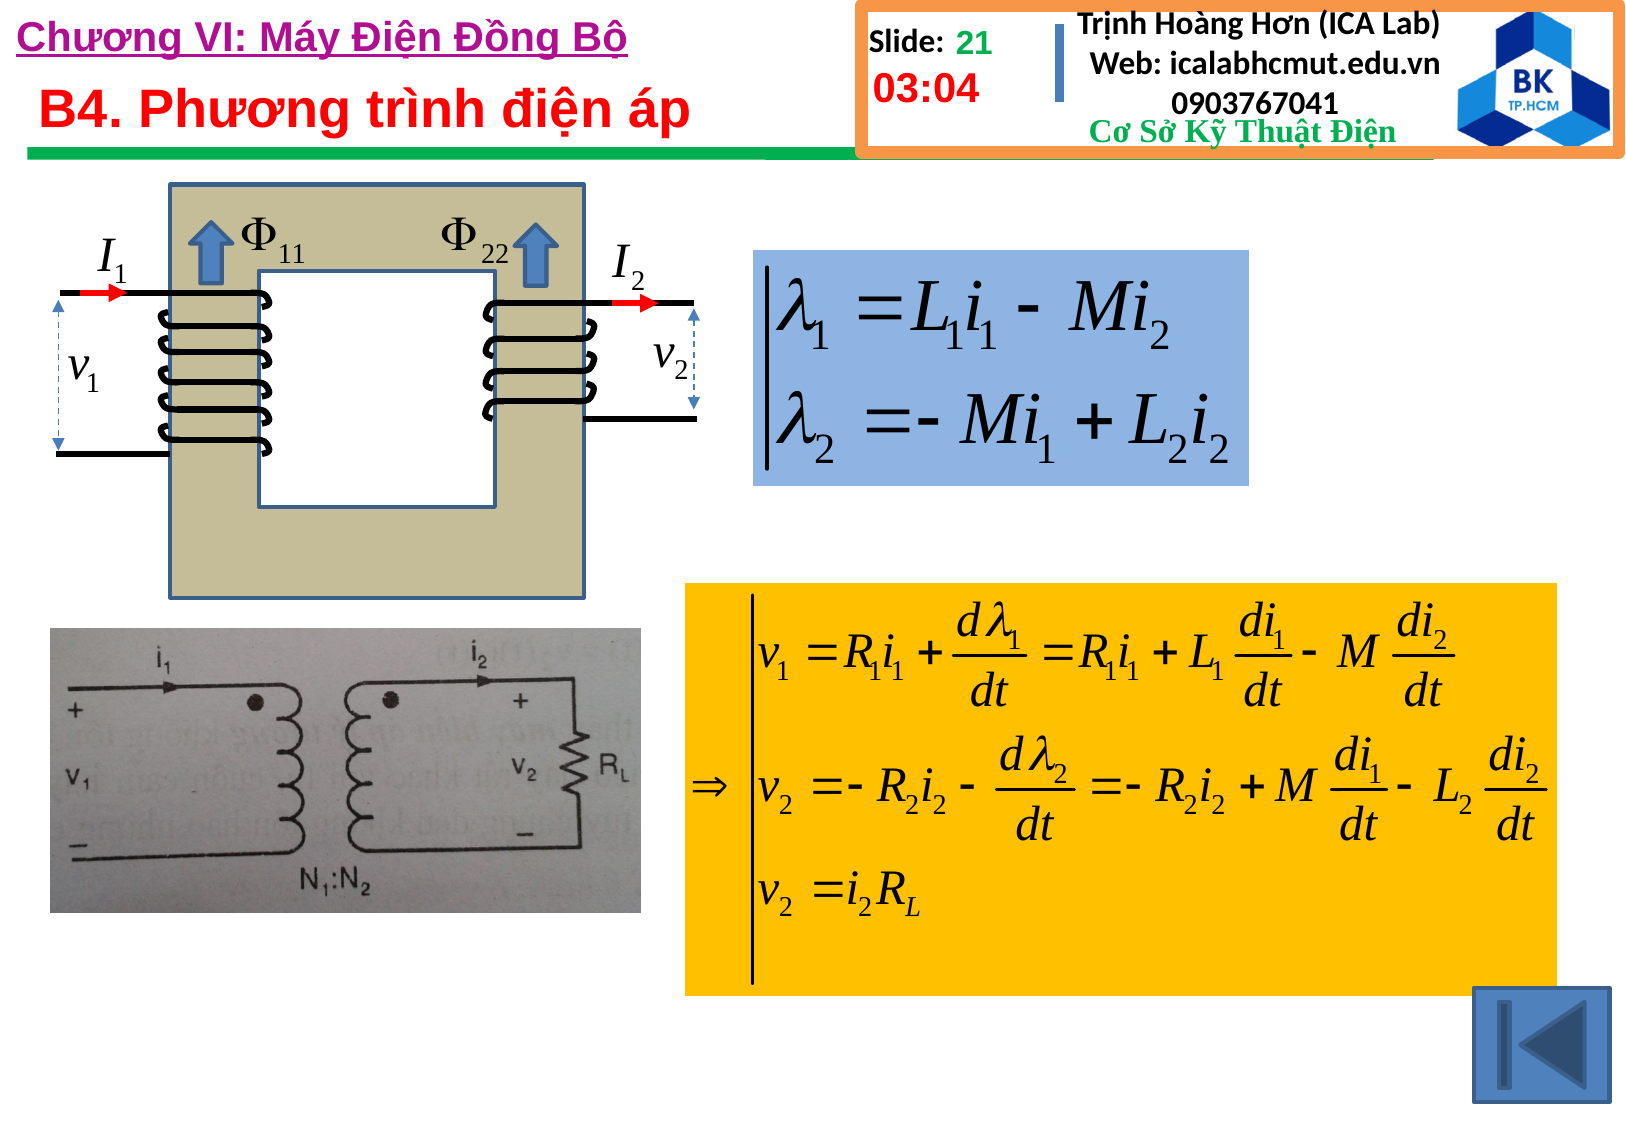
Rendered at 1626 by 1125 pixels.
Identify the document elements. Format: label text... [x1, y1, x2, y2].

picture [1453, 12, 1613, 146]
title B4. Phương trình điện áp [23, 60, 848, 152]
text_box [56, 184, 1249, 580]
text_box [1472, 986, 1612, 1104]
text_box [49, 582, 1557, 997]
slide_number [857, 53, 1095, 113]
list Chương VI: Máy Điện Đồng Bộ [1, 2, 845, 61]
